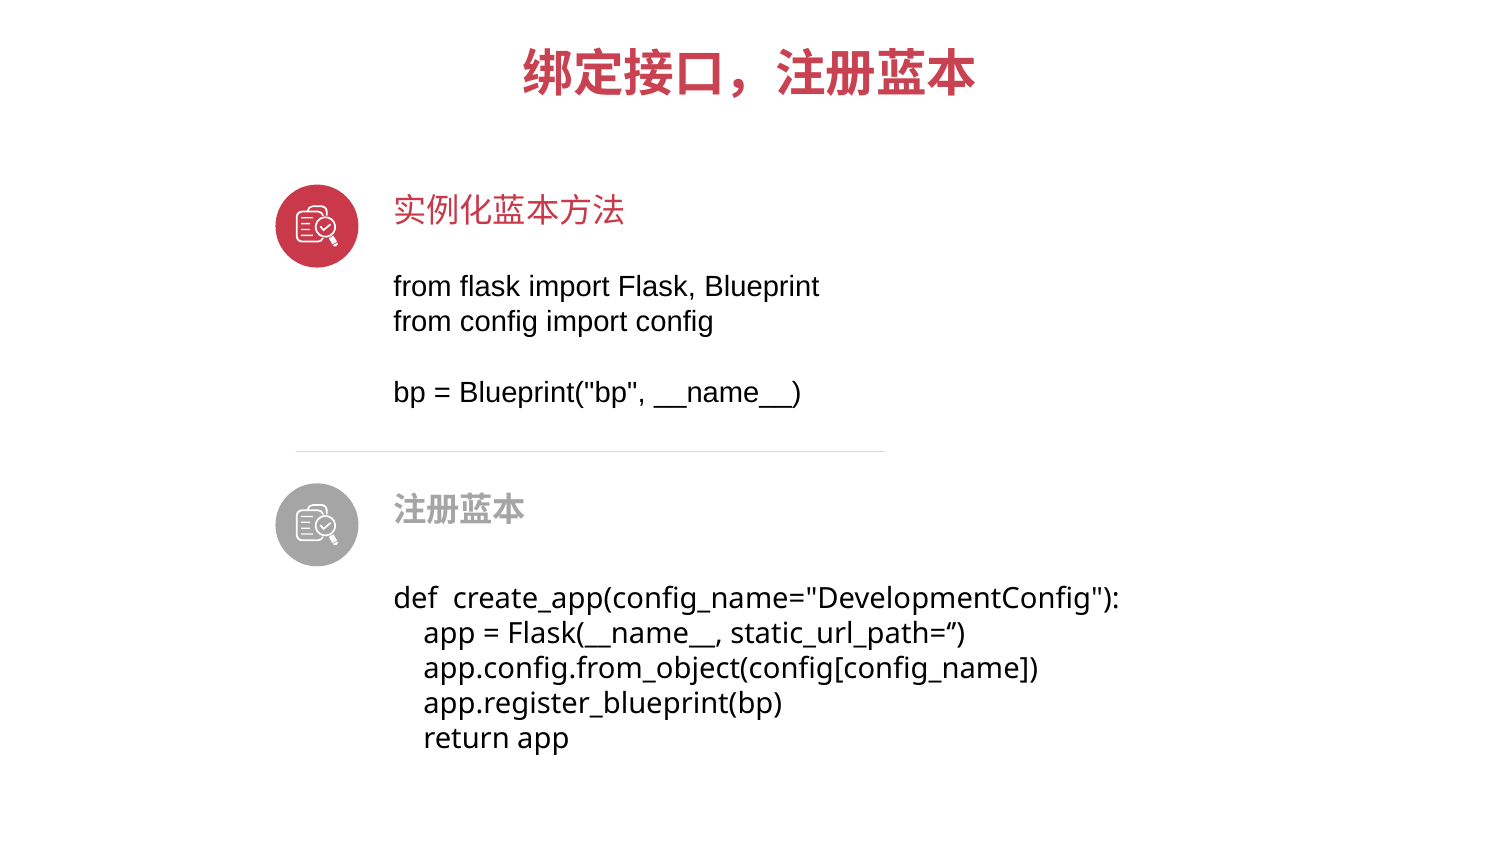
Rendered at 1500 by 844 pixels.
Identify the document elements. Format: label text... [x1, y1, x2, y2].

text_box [275, 179, 1161, 424]
title 绑定接口，注册蓝本 [74, 33, 1426, 175]
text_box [275, 478, 1335, 660]
